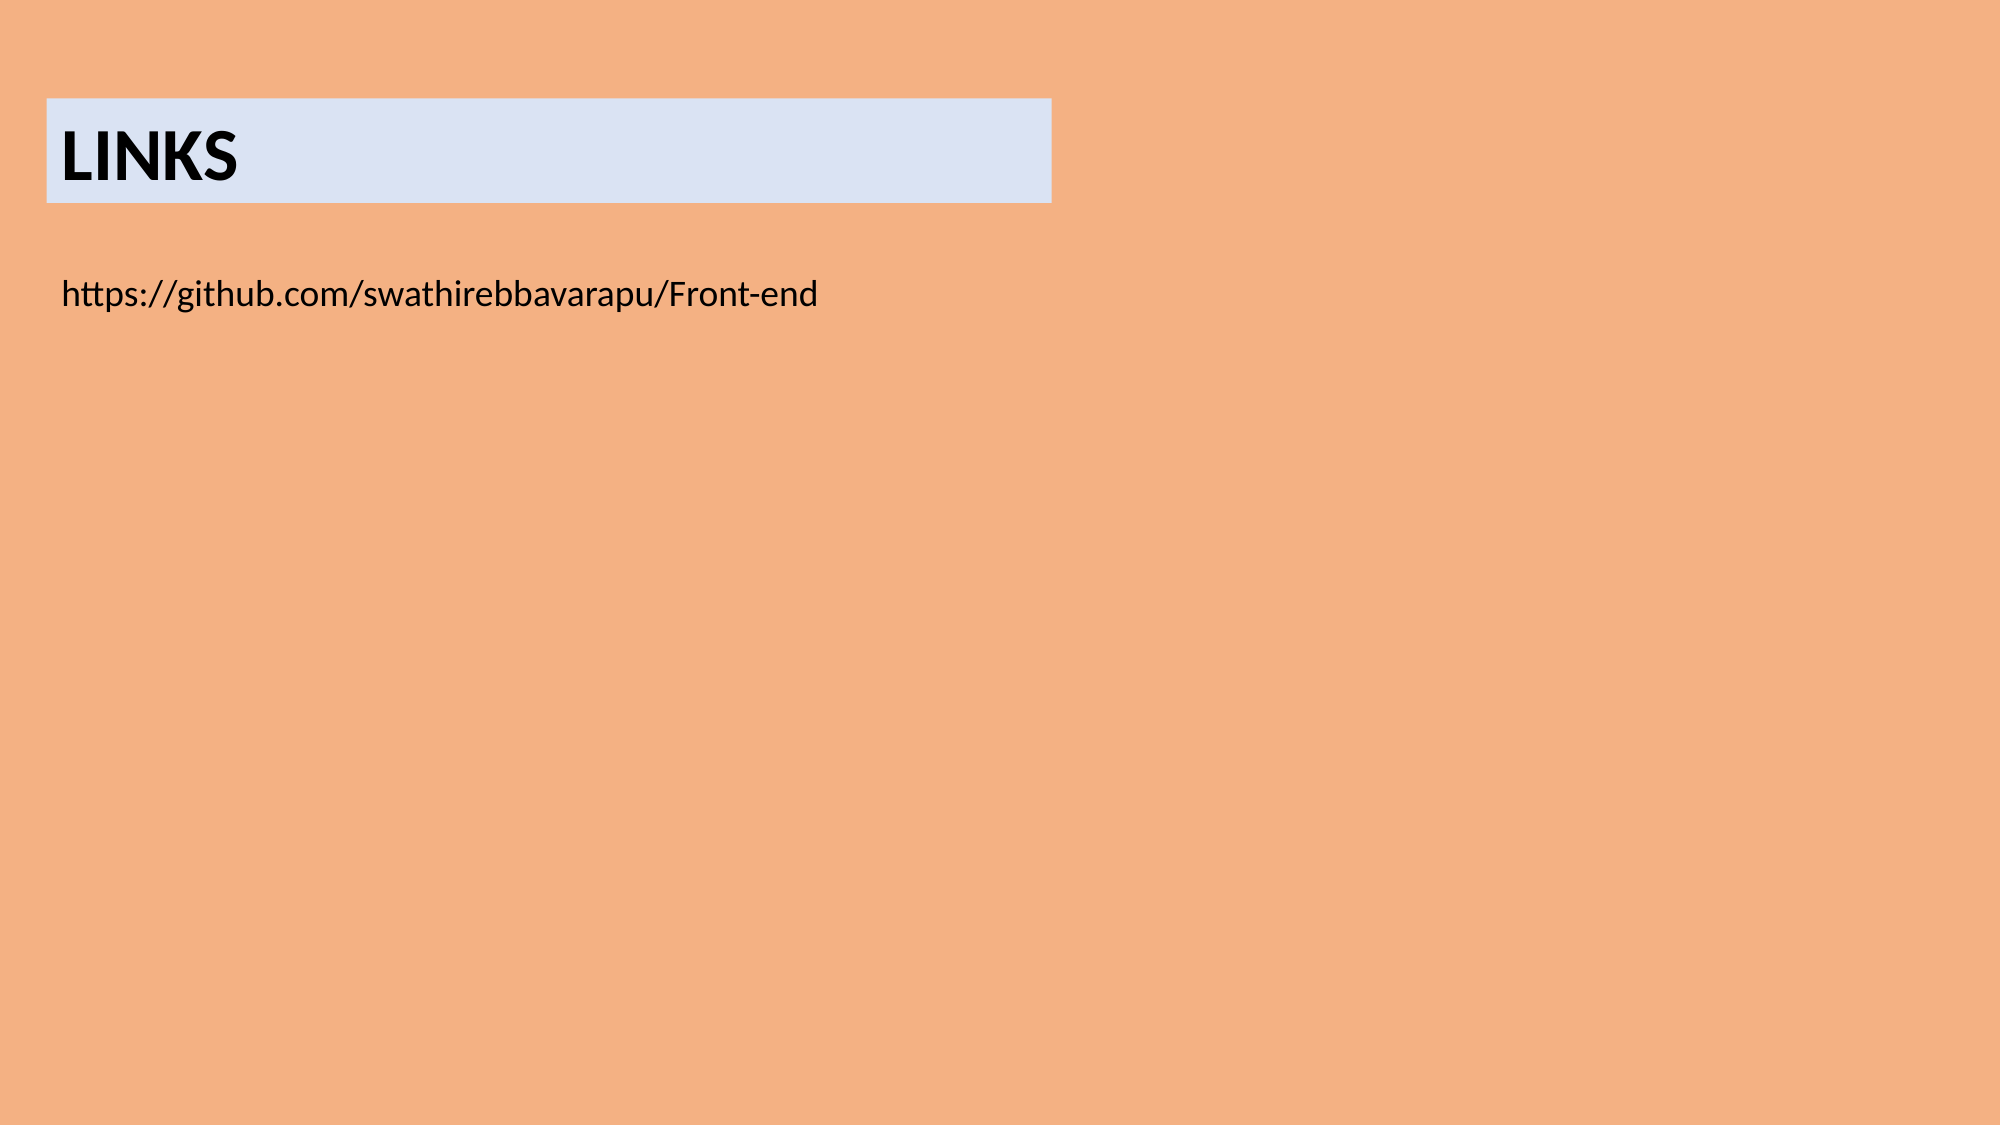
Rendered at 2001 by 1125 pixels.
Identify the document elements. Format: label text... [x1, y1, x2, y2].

text_box LINKS [46, 98, 1052, 203]
text_box https://github.com/swathirebbavarapu/Front-end [46, 262, 899, 322]
